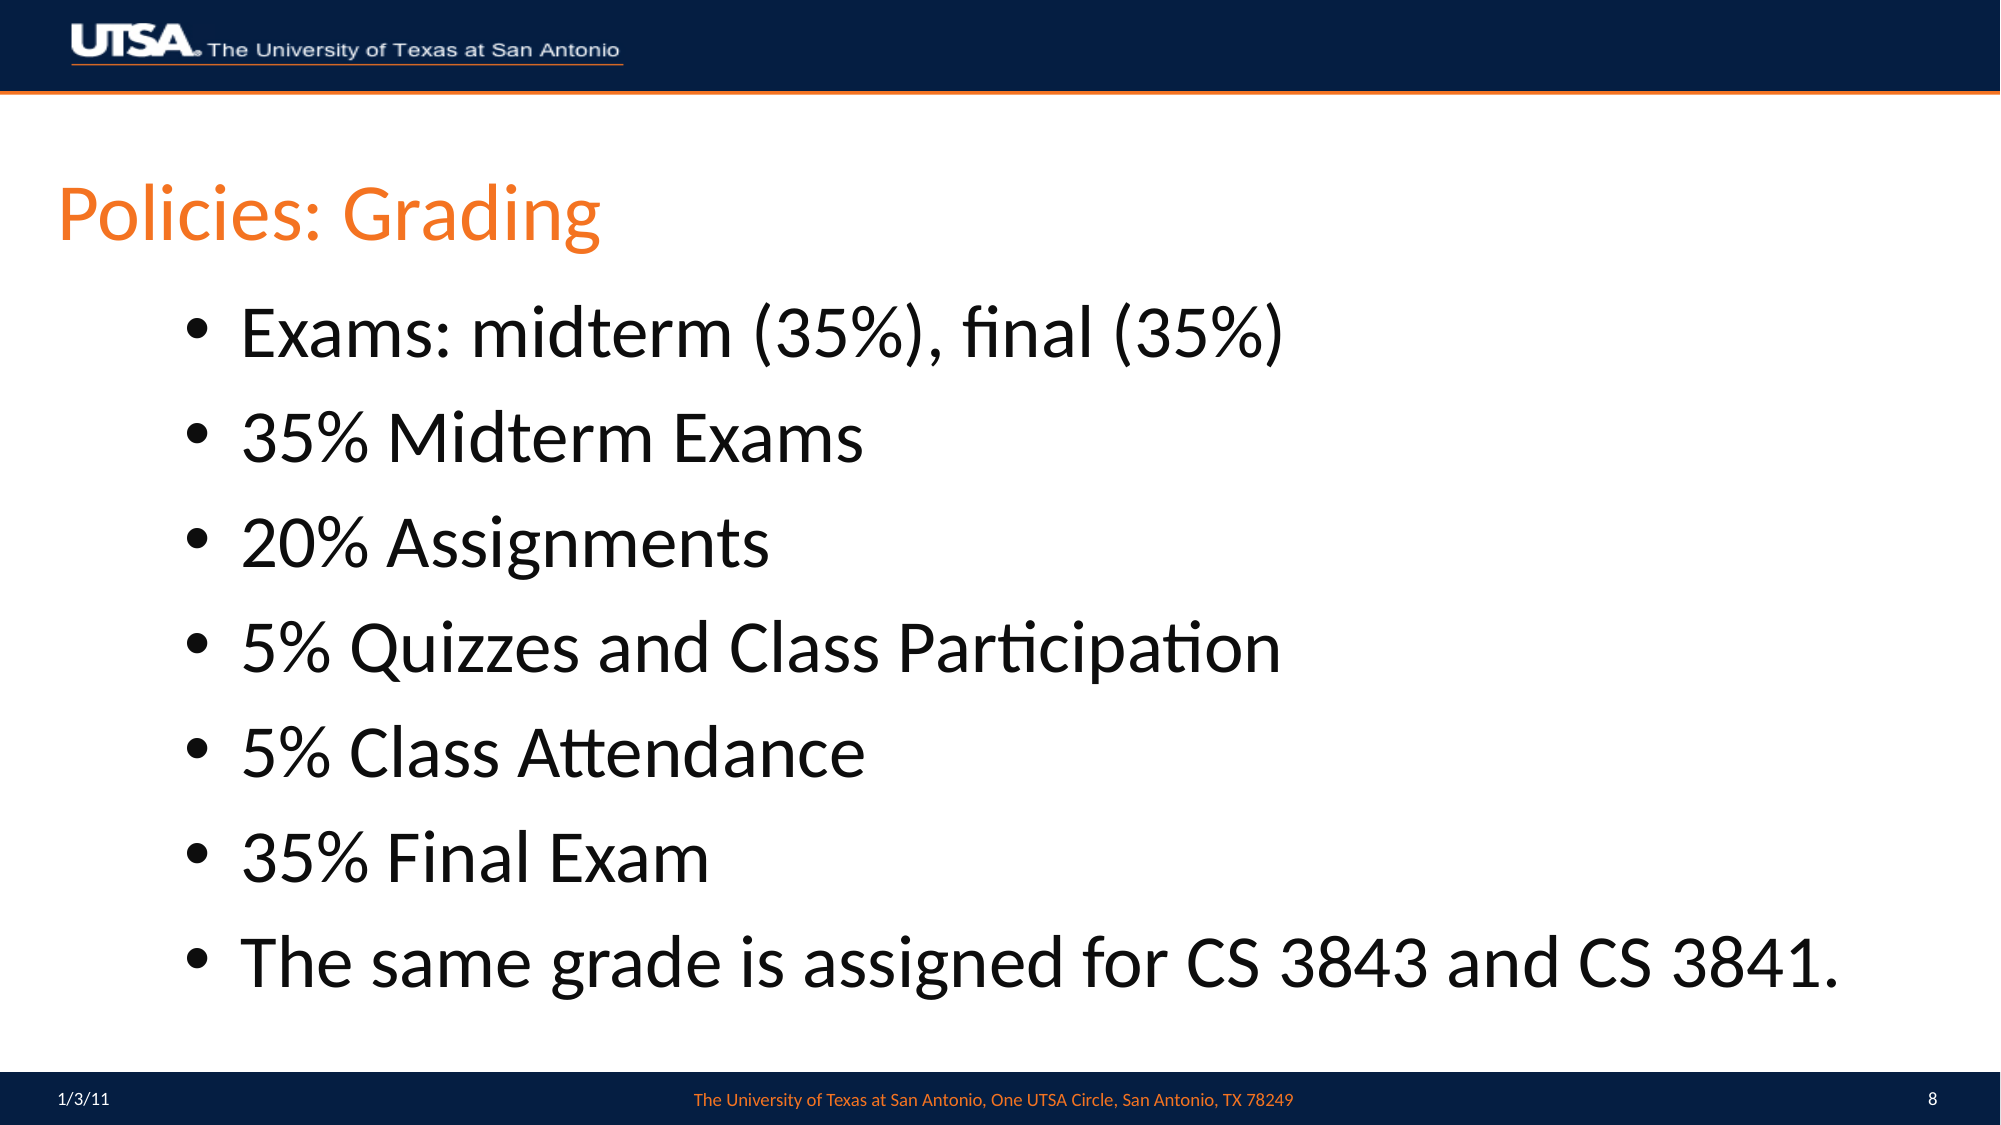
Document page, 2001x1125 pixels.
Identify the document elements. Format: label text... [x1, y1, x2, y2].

picture [0, 1072, 2001, 1125]
picture [0, 0, 2000, 91]
title Policies: Grading [42, 114, 1953, 302]
list Exams: midterm (35%), final (35%) 35% Midterm Exams 20% Assignments 5% Quizzes and Class Participation 5% Class Attendance 35% Final Exam The same grade is assigned for CS 3843 and CS 3841. [169, 275, 1902, 1090]
